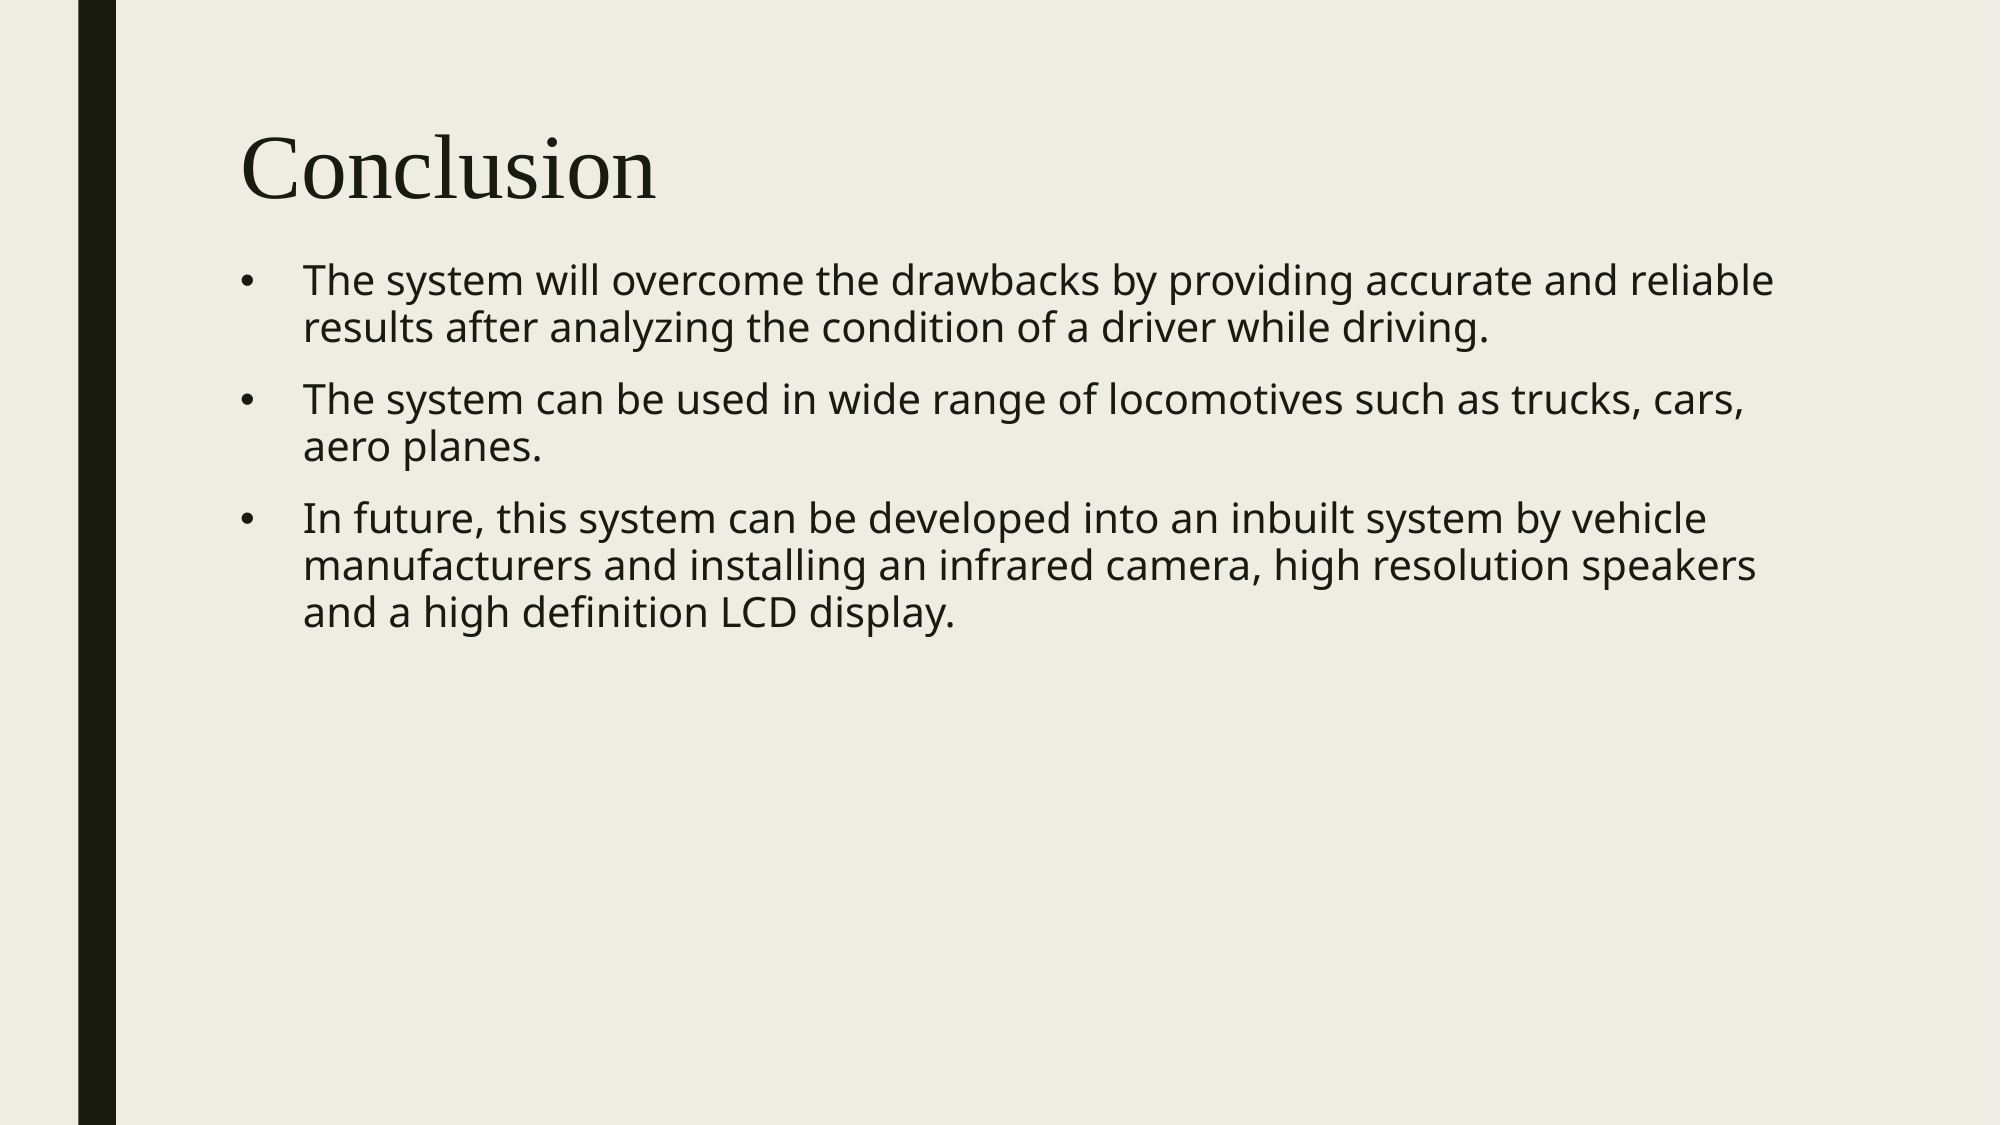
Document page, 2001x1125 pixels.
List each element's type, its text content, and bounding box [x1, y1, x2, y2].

list The system will overcome the drawbacks by providing accurate and reliable results after analyzing the condition of a driver while driving. The system can be used in wide range of locomotives such as trucks, cars, aero planes. In future, this system can be developed into an inbuilt system by vehicle manufacturers and installing an infrared camera, high resolution speakers and a high definition LCD display. [225, 250, 1800, 963]
title Conclusion [225, 112, 1800, 250]
